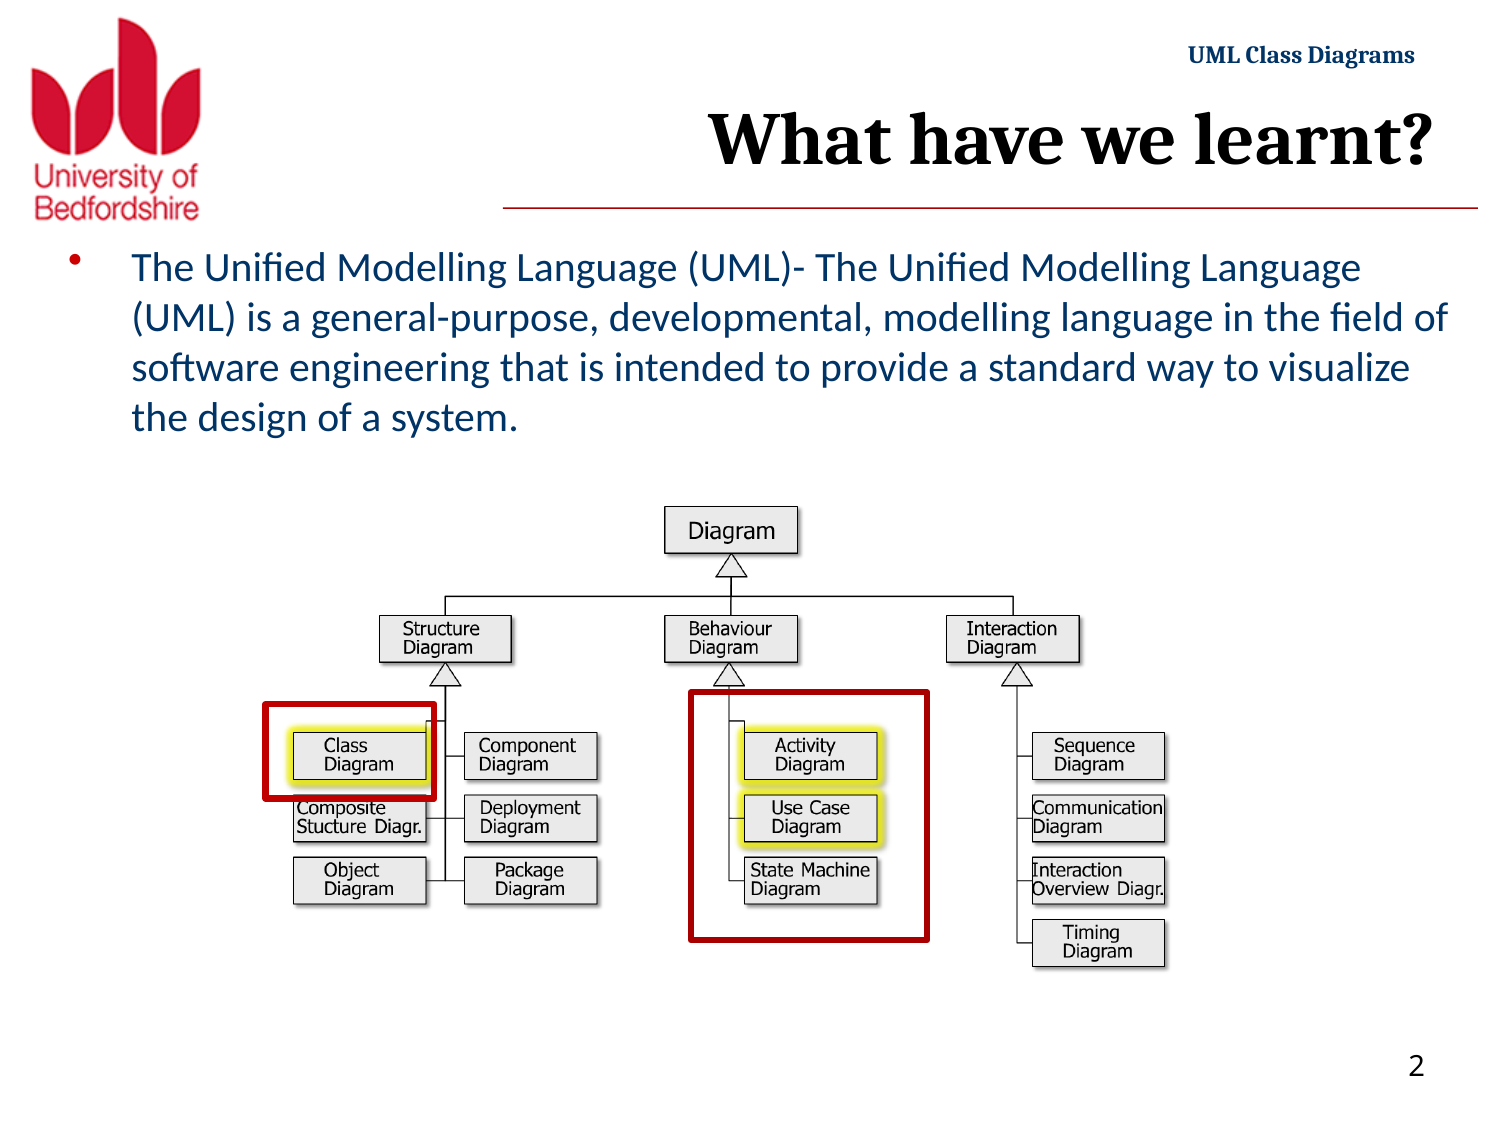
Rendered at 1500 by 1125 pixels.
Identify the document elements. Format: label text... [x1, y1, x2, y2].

title What have we learnt? [301, 78, 1452, 191]
picture [0, 0, 237, 236]
text_box [265, 704, 272, 799]
picture [277, 503, 1184, 981]
list The Unified Modelling Language (UML)- The Unified Modelling Language (UML) is a general-purpose, developmental, modelling language in the field of software engineering that is intended to provide a standard way to visualize the design of a system. [53, 232, 1471, 622]
